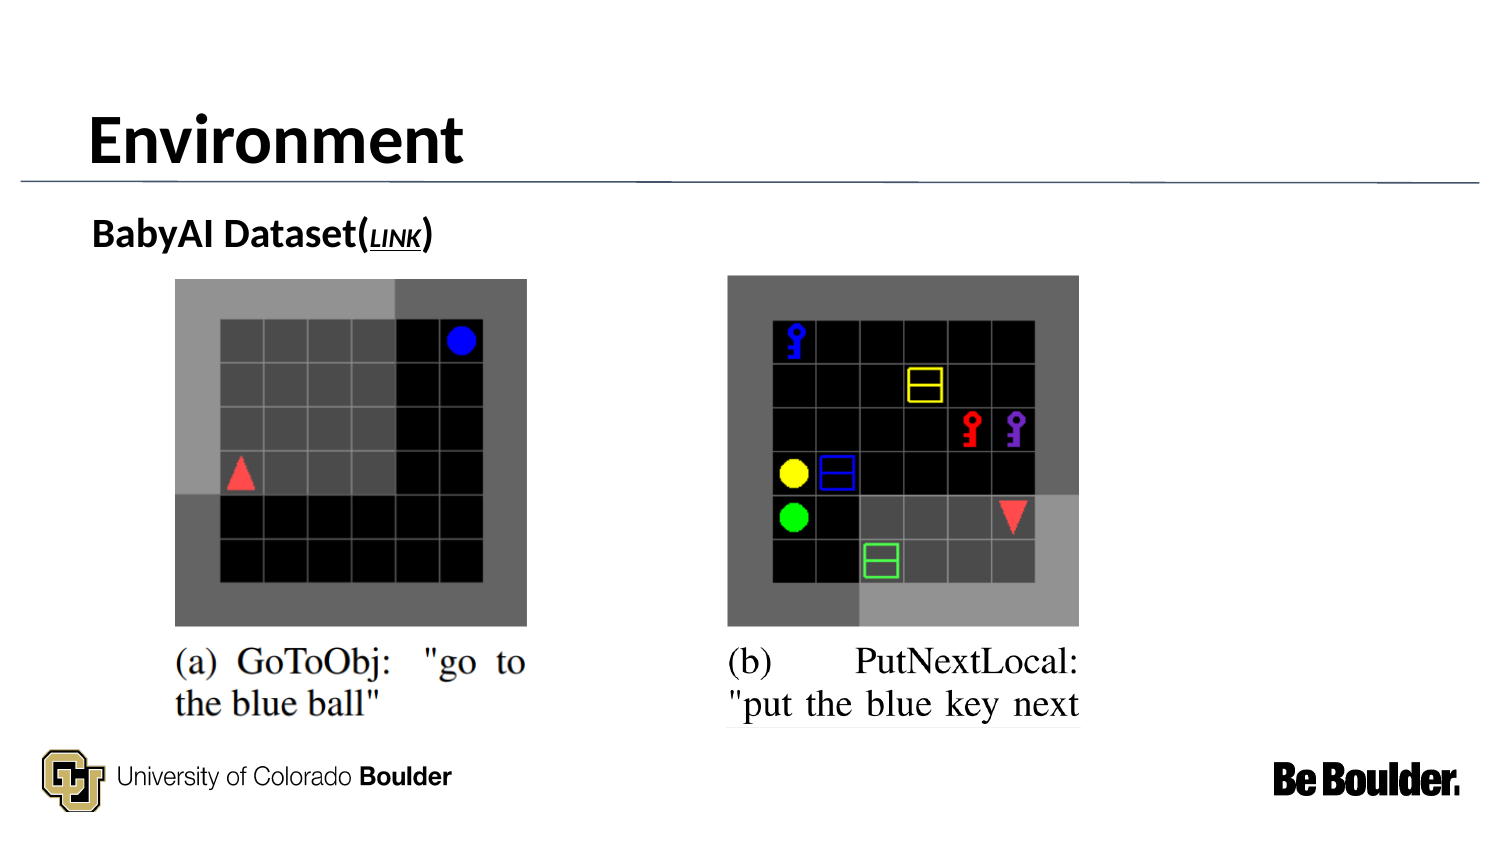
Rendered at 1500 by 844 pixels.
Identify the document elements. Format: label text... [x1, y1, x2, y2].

picture [1204, 749, 1460, 812]
title Environment [76, 96, 676, 179]
picture [175, 279, 530, 741]
text_box BabyAI Dataset(LINK) [76, 192, 450, 271]
picture [726, 271, 1081, 729]
picture [41, 749, 475, 812]
